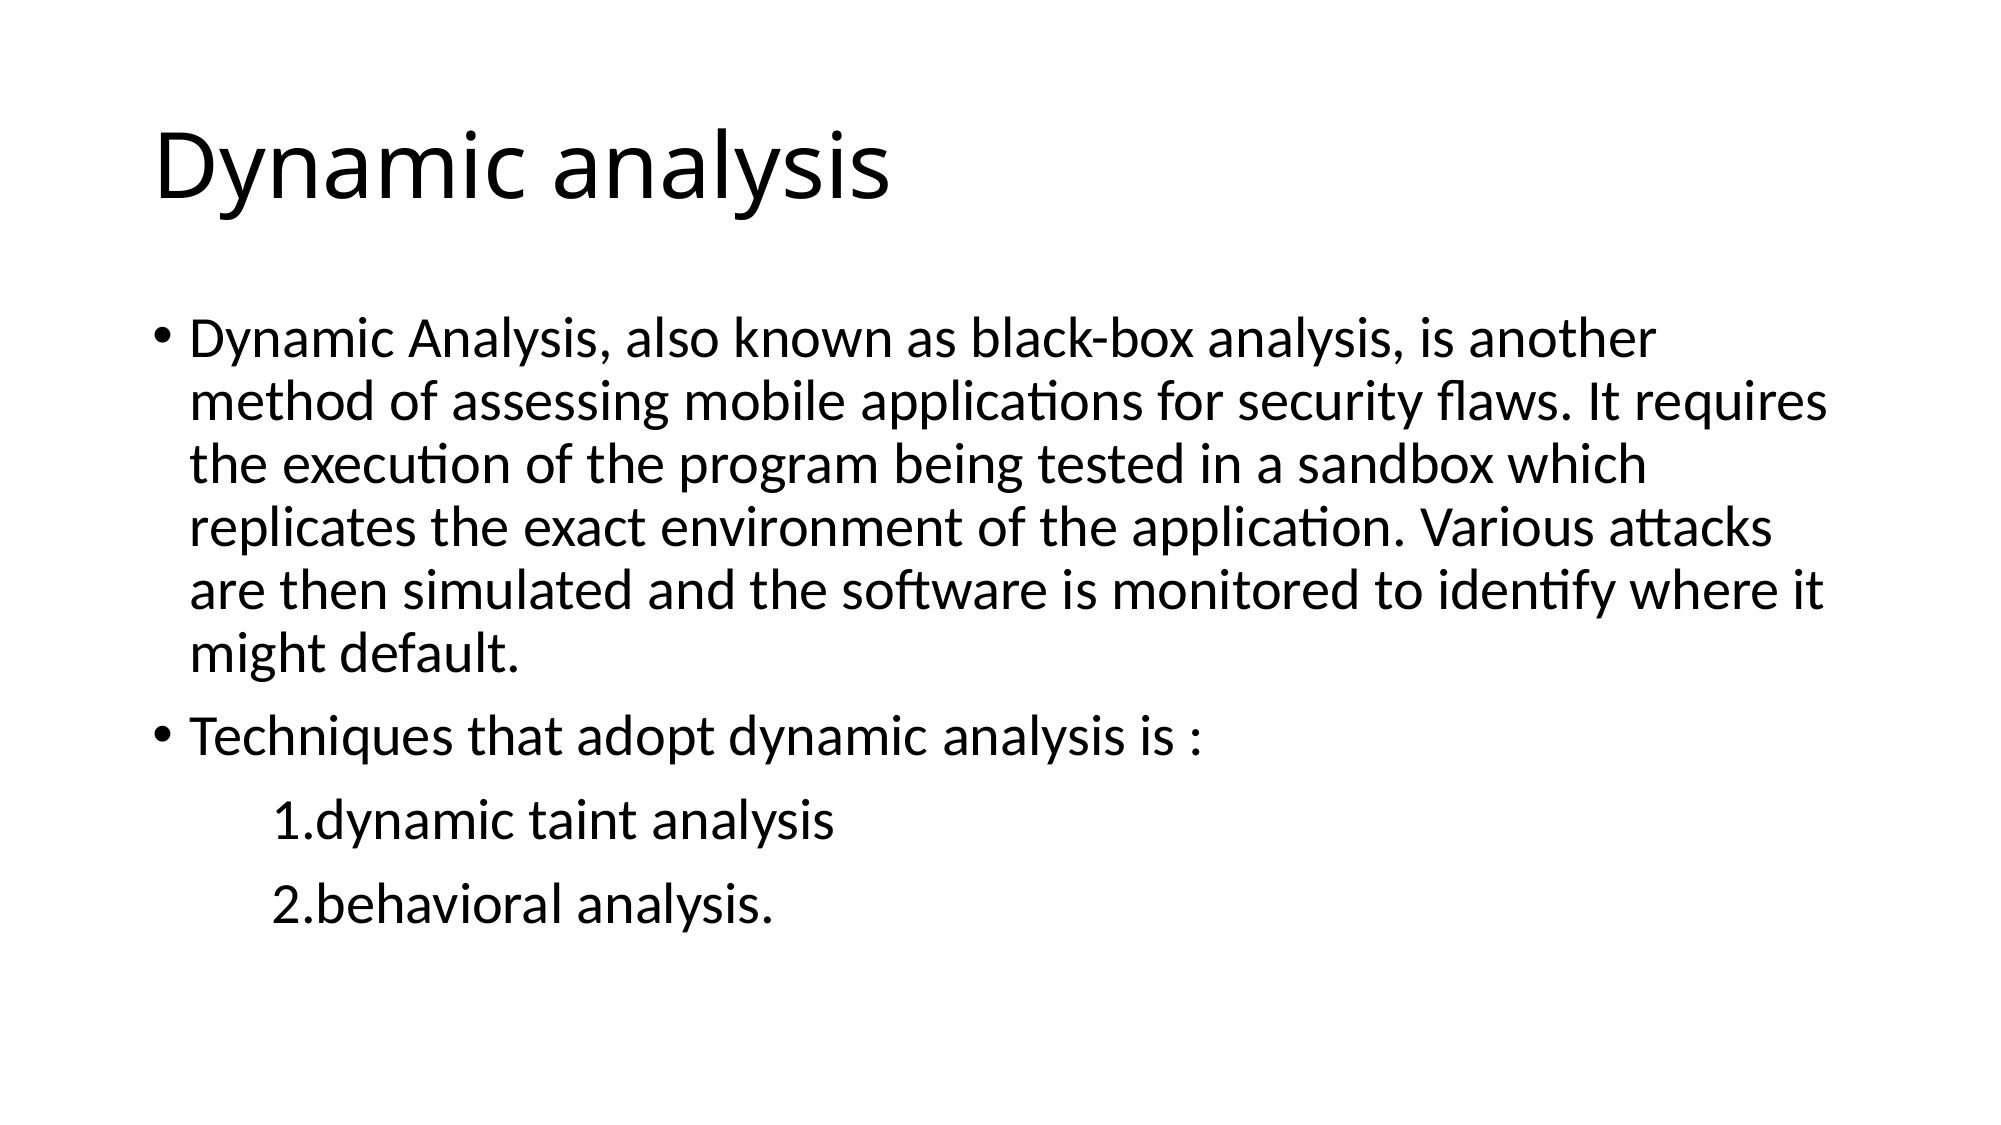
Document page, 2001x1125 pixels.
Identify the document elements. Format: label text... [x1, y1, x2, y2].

list Dynamic Analysis, also known as black-box analysis, is another method of assessing mobile applications for security flaws. It requires the execution of the program being tested in a sandbox which replicates the exact environment of the application. Various attacks are then simulated and the software is monitored to identify where it might default. Techniques that adopt dynamic analysis is : 1.dynamic taint analysis 2.behavioral analysis. [137, 299, 1863, 1014]
title Dynamic analysis [137, 59, 1863, 278]
